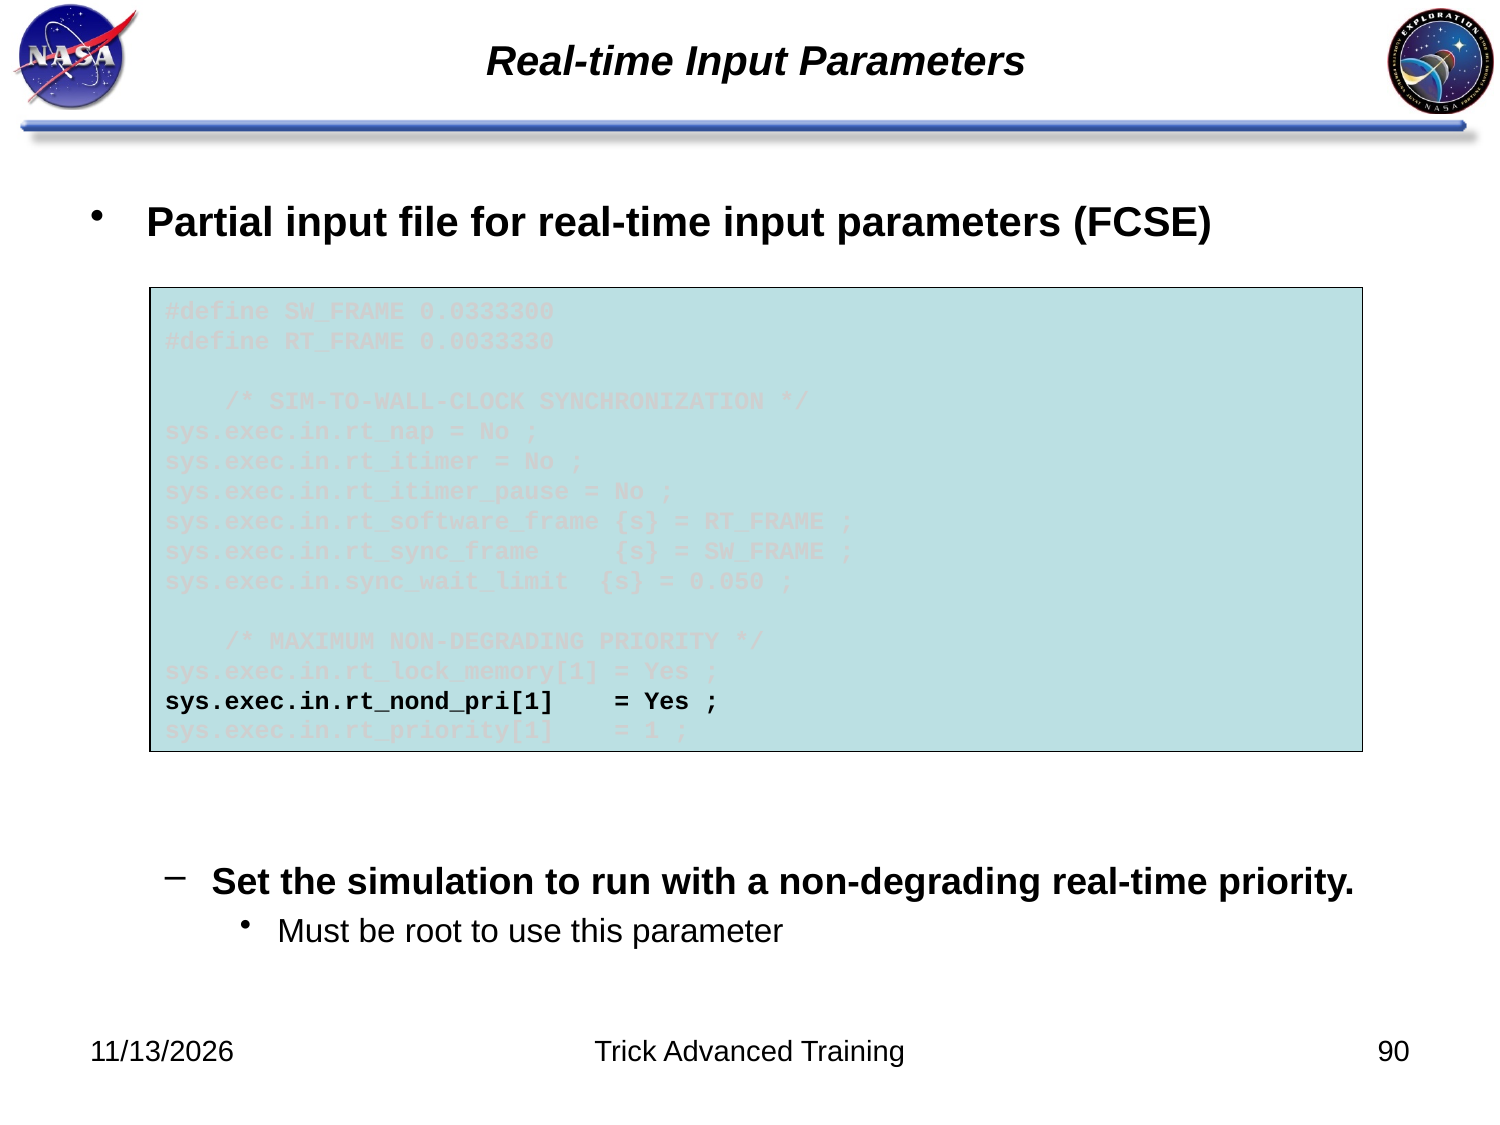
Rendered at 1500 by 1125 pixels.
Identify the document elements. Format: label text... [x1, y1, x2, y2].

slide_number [74, 1024, 426, 1103]
picture [0, 0, 147, 110]
text_box #define SW_FRAME 0.0333300 #define RT_FRAME 0.0033330 /* SIM-TO-WALL-CLOCK SYNCHRONIZATION */ sys.exec.in.rt_nap = No ; sys.exec.in.rt_itimer = No ; sys.exec.in.rt_itimer_pause = No ; sys.exec.in.rt_software_frame {s} = RT_FRAME ; sys.exec.in.rt_sync_frame {s} = SW_FRAME ; sys.exec.in.sync_wait_limit {s} = 0.050 ; /* MAXIMUM NON-DEGRADING PRIORITY */ sys.exec.in.rt_lock_memory[1] = Yes ; sys.exec.in.rt_nond_pri[1] = Yes ; sys.exec.in.rt_priority[1] = 1 ; [149, 287, 1363, 752]
title Real-time Input Parameters [149, 24, 1363, 93]
picture [16, 8, 1494, 154]
footer Trick Advanced Training [512, 1024, 988, 1103]
text_box Set the simulation to run with a non-degrading real-time priority. Must be root to use this parameter [74, 849, 1425, 1013]
list Partial input file for real-time input parameters (FCSE) [74, 187, 1426, 1006]
slide_number 90 [1074, 1024, 1426, 1103]
